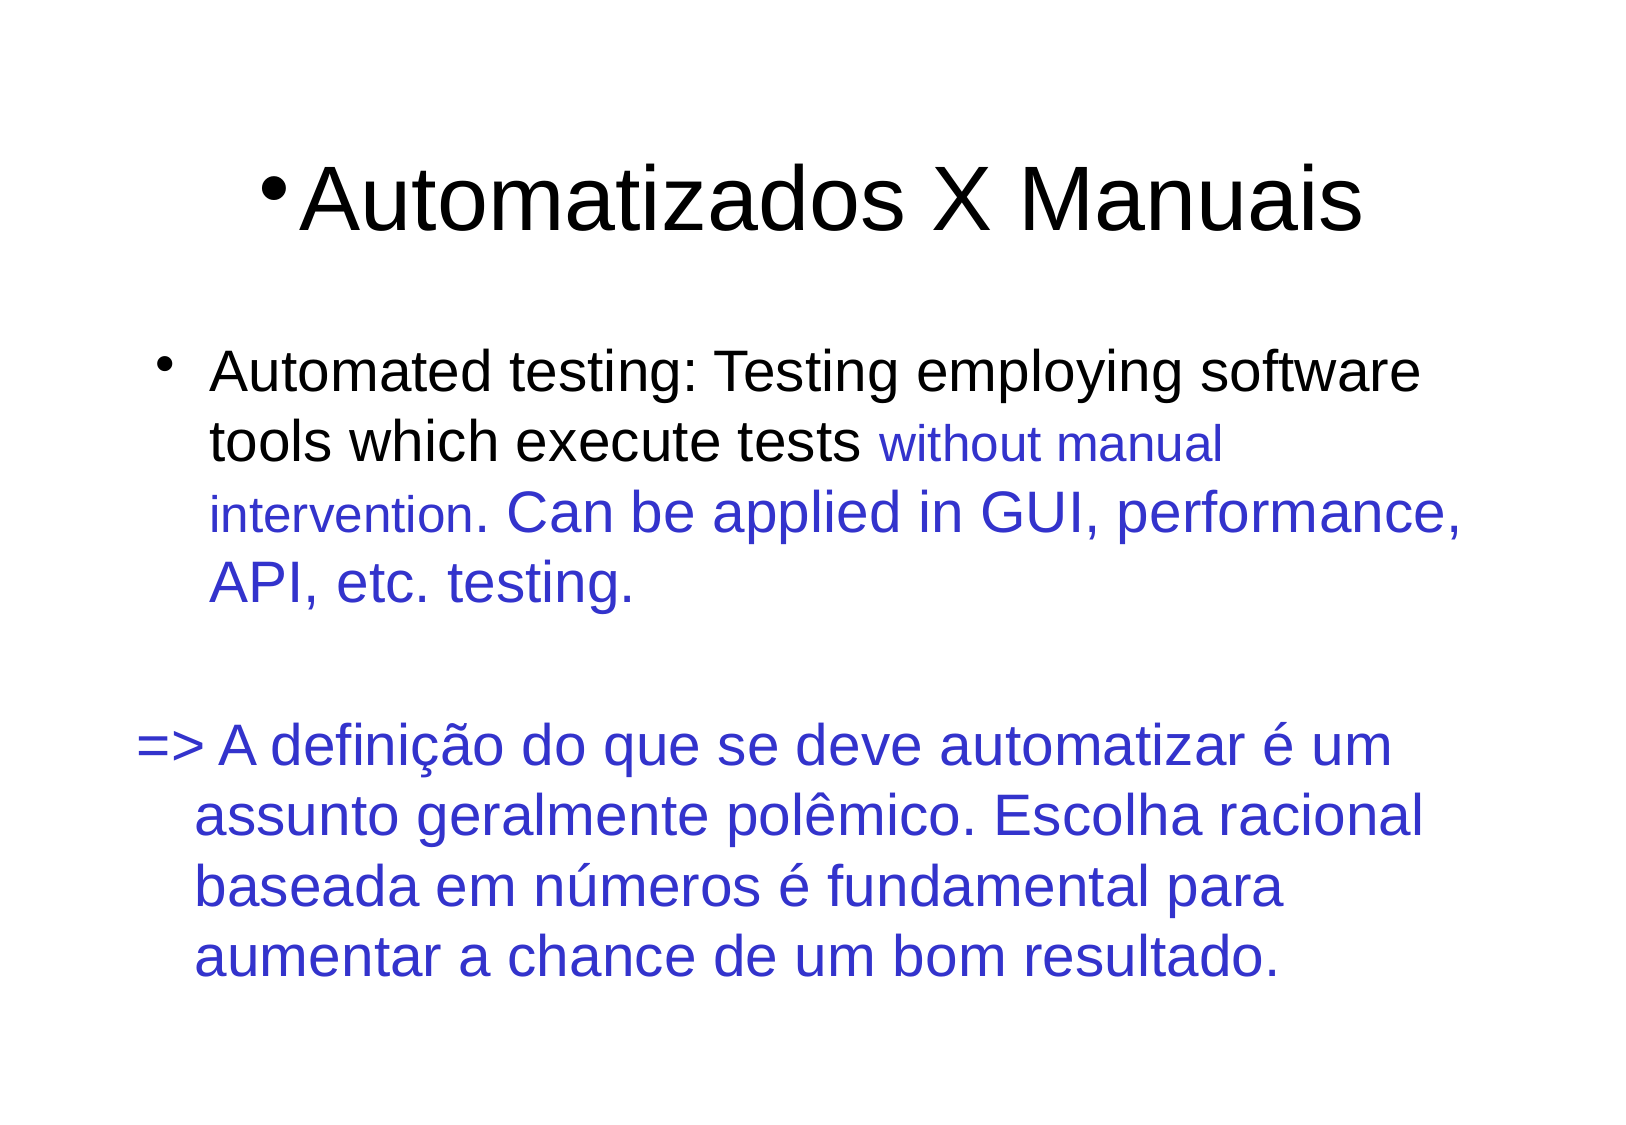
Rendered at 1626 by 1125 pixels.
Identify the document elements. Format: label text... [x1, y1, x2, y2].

text_box Automatizados X Manuais [121, 99, 1503, 288]
text_box Automated testing: Testing employing software tools which execute tests without manual intervention. Can be applied in GUI, performance, API, etc. testing. => A definição do que se deve automatizar é um assunto geralmente polêmico. Escolha racional baseada em números é fundamental para aumentar a chance de um bom resultado. [121, 324, 1503, 1000]
